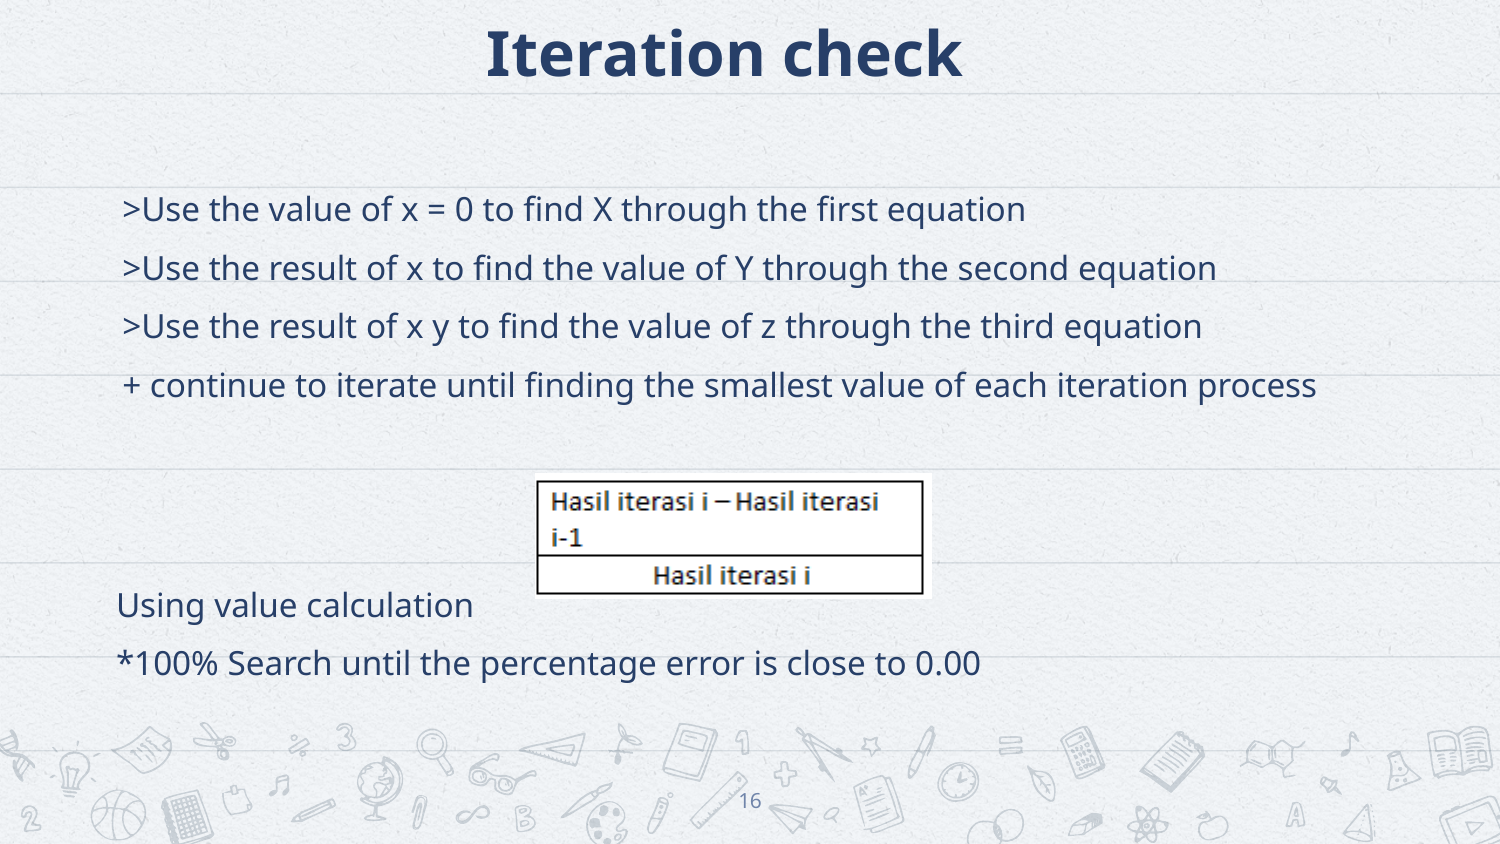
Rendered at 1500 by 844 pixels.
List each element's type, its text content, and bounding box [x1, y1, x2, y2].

list >Use the value of x = 0 to find X through the first equation >Use the result of x to find the value of Y through the second equation >Use the result of x y to find the value of z through the third equation + continue to iterate until finding the smallest value of each iteration process [122, 182, 1443, 309]
picture [0, 0, 1500, 844]
list Using value calculation *100% Search until the percentage error is close to 0.00 [116, 577, 1437, 704]
slide_number ‹#› [705, 779, 795, 825]
title Iteration check [144, 0, 1307, 91]
